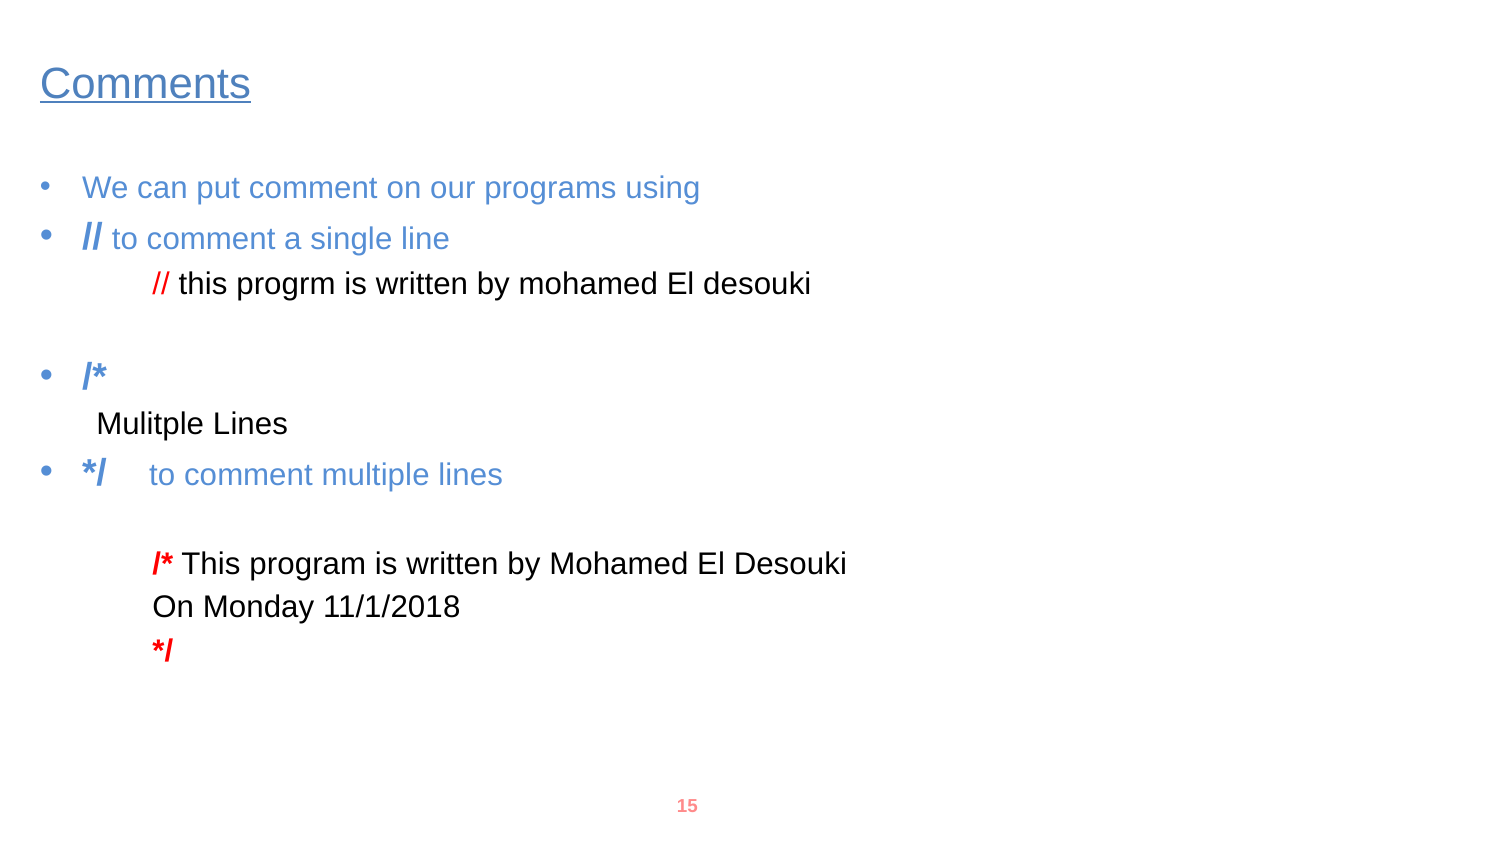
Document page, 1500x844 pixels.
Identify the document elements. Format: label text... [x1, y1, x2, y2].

title Comments [24, 34, 1151, 129]
list We can put comment on our programs using // to comment a single line // this progrm is written by mohamed El desouki /* Mulitple Lines */ to comment multiple lines /* This program is written by Mohamed El Desouki On Monday 11/1/2018 */ [24, 159, 1476, 717]
slide_number 15 [512, 782, 863, 827]
